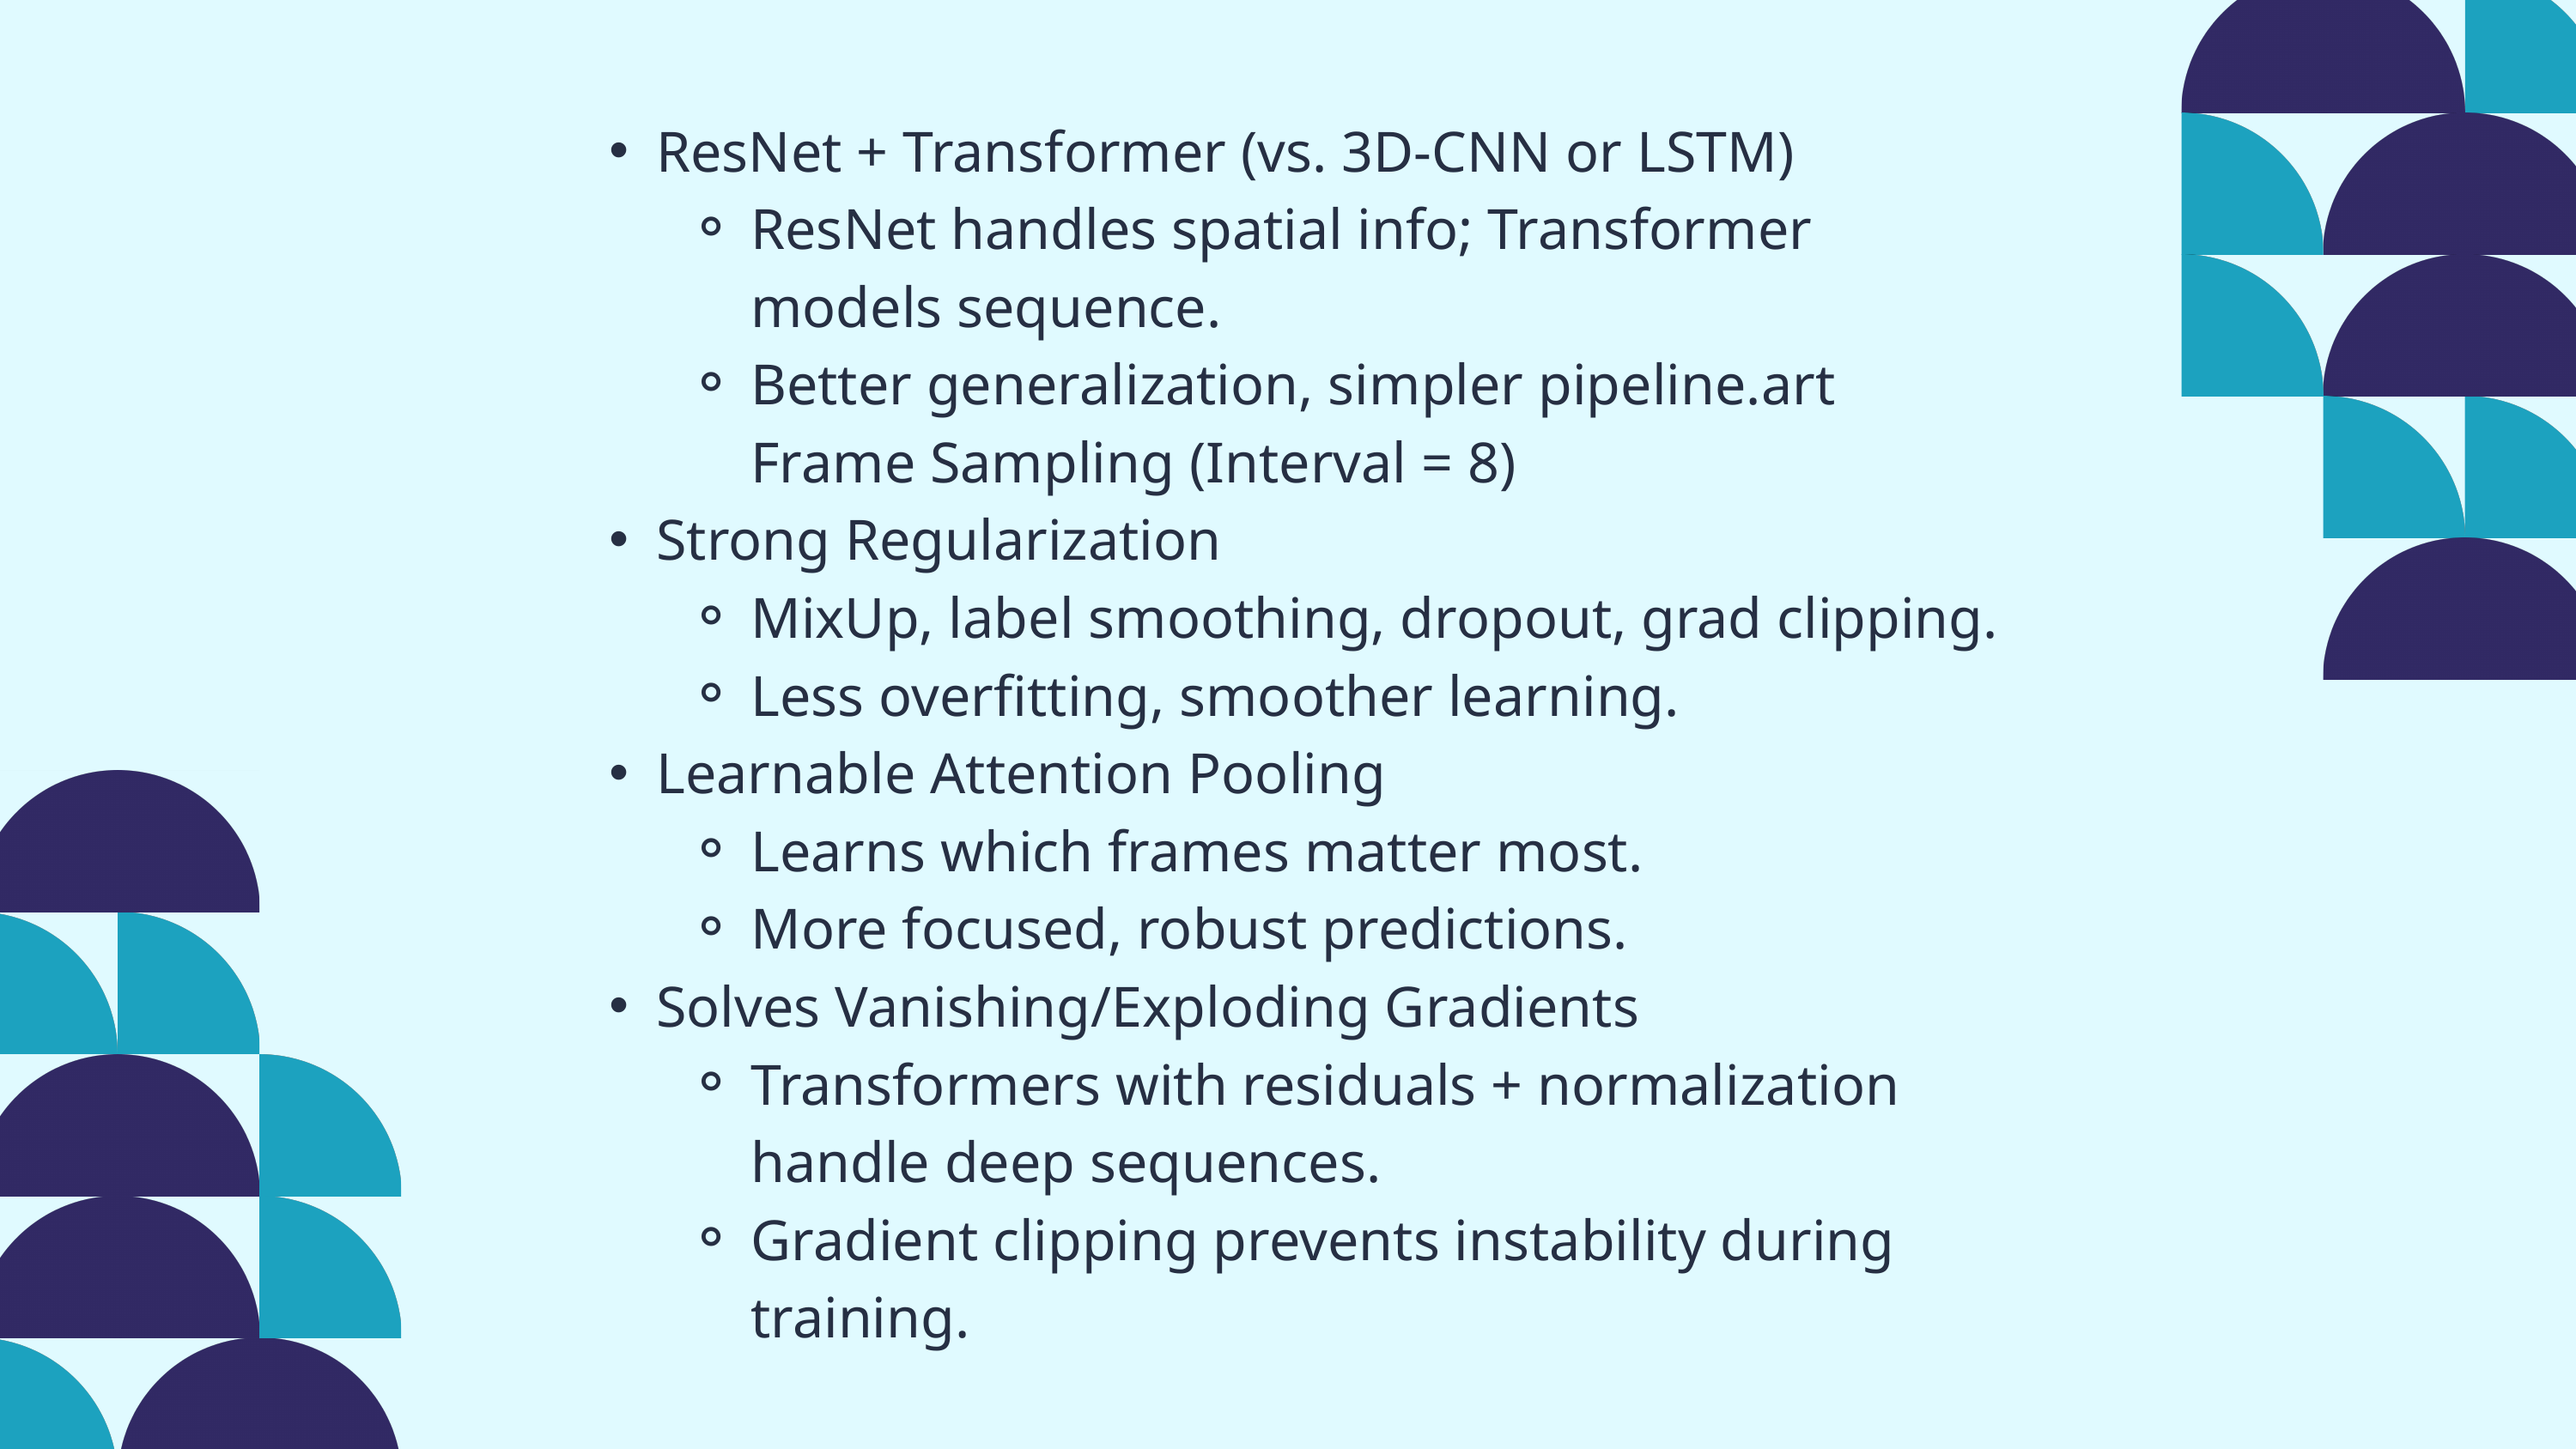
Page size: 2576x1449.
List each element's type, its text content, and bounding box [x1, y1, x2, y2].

text_box [2181, 254, 2324, 397]
text_box [0, 1054, 259, 1197]
text_box [2465, 0, 2576, 112]
text_box [2181, 112, 2324, 254]
text_box ResNet + Transformer (vs. 3D-CNN or LSTM) ResNet handles spatial info; Transformer models sequence. Better generalization, simpler pipeline.art Frame Sampling (Interval = 8) Strong Regularization MixUp, label smoothing, dropout, grad clipping. Less overfitting, smoother learning. Learnable Attention Pooling Learns which frames matter most. More focused, robust predictions. Solves Vanishing/Exploding Gradients Transformers with residuals + normalization handle deep sequences. Gradient clipping prevents instability during training. [562, 105, 2014, 1349]
text_box [2181, 0, 2465, 112]
text_box [259, 1197, 402, 1338]
text_box [259, 1054, 402, 1197]
text_box [2324, 112, 2576, 254]
text_box [0, 770, 260, 912]
text_box [0, 1197, 259, 1338]
text_box [0, 912, 117, 1054]
text_box [2465, 397, 2576, 537]
text_box [2323, 396, 2465, 537]
text_box [2324, 254, 2576, 397]
text_box [0, 1338, 117, 1449]
text_box [117, 912, 260, 1054]
text_box [117, 1338, 402, 1449]
text_box [2323, 537, 2576, 681]
